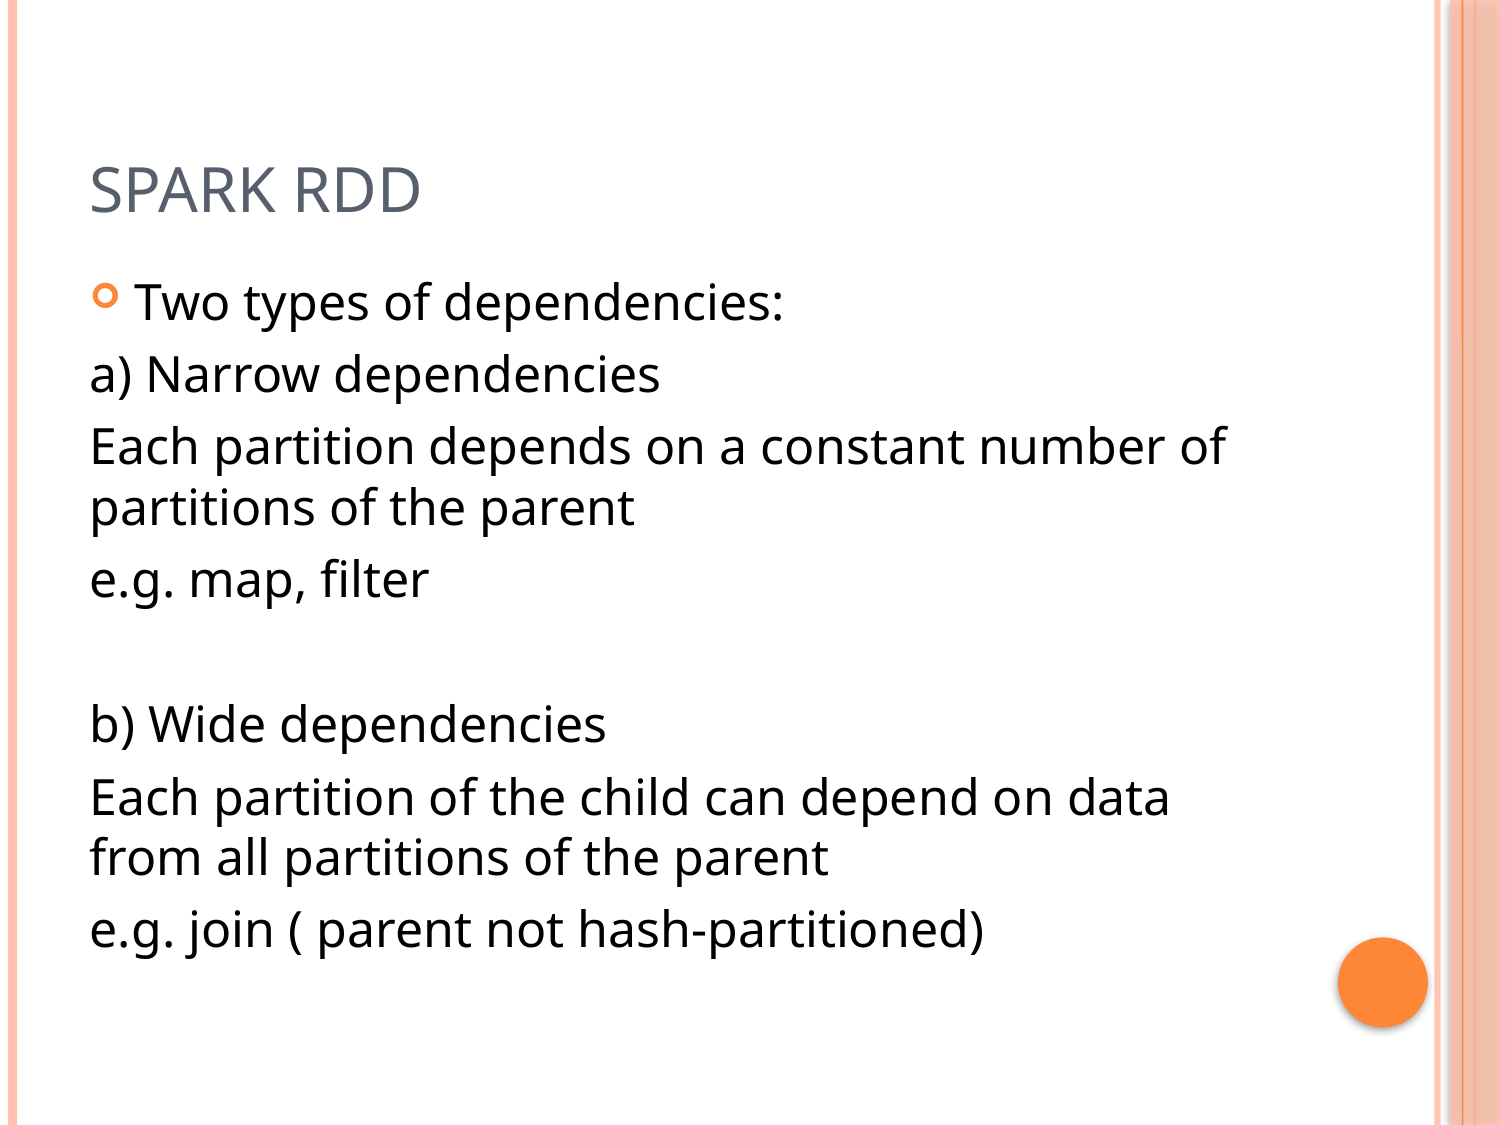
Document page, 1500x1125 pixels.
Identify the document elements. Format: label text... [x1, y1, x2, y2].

title Spark rdd [75, 45, 1300, 233]
list Two types of dependencies: a) Narrow dependencies Each partition depends on a constant number of partitions of the parent e.g. map, filter b) Wide dependencies Each partition of the child can depend on data from all partitions of the parent e.g. join ( parent not hash-partitioned) [75, 262, 1300, 1062]
